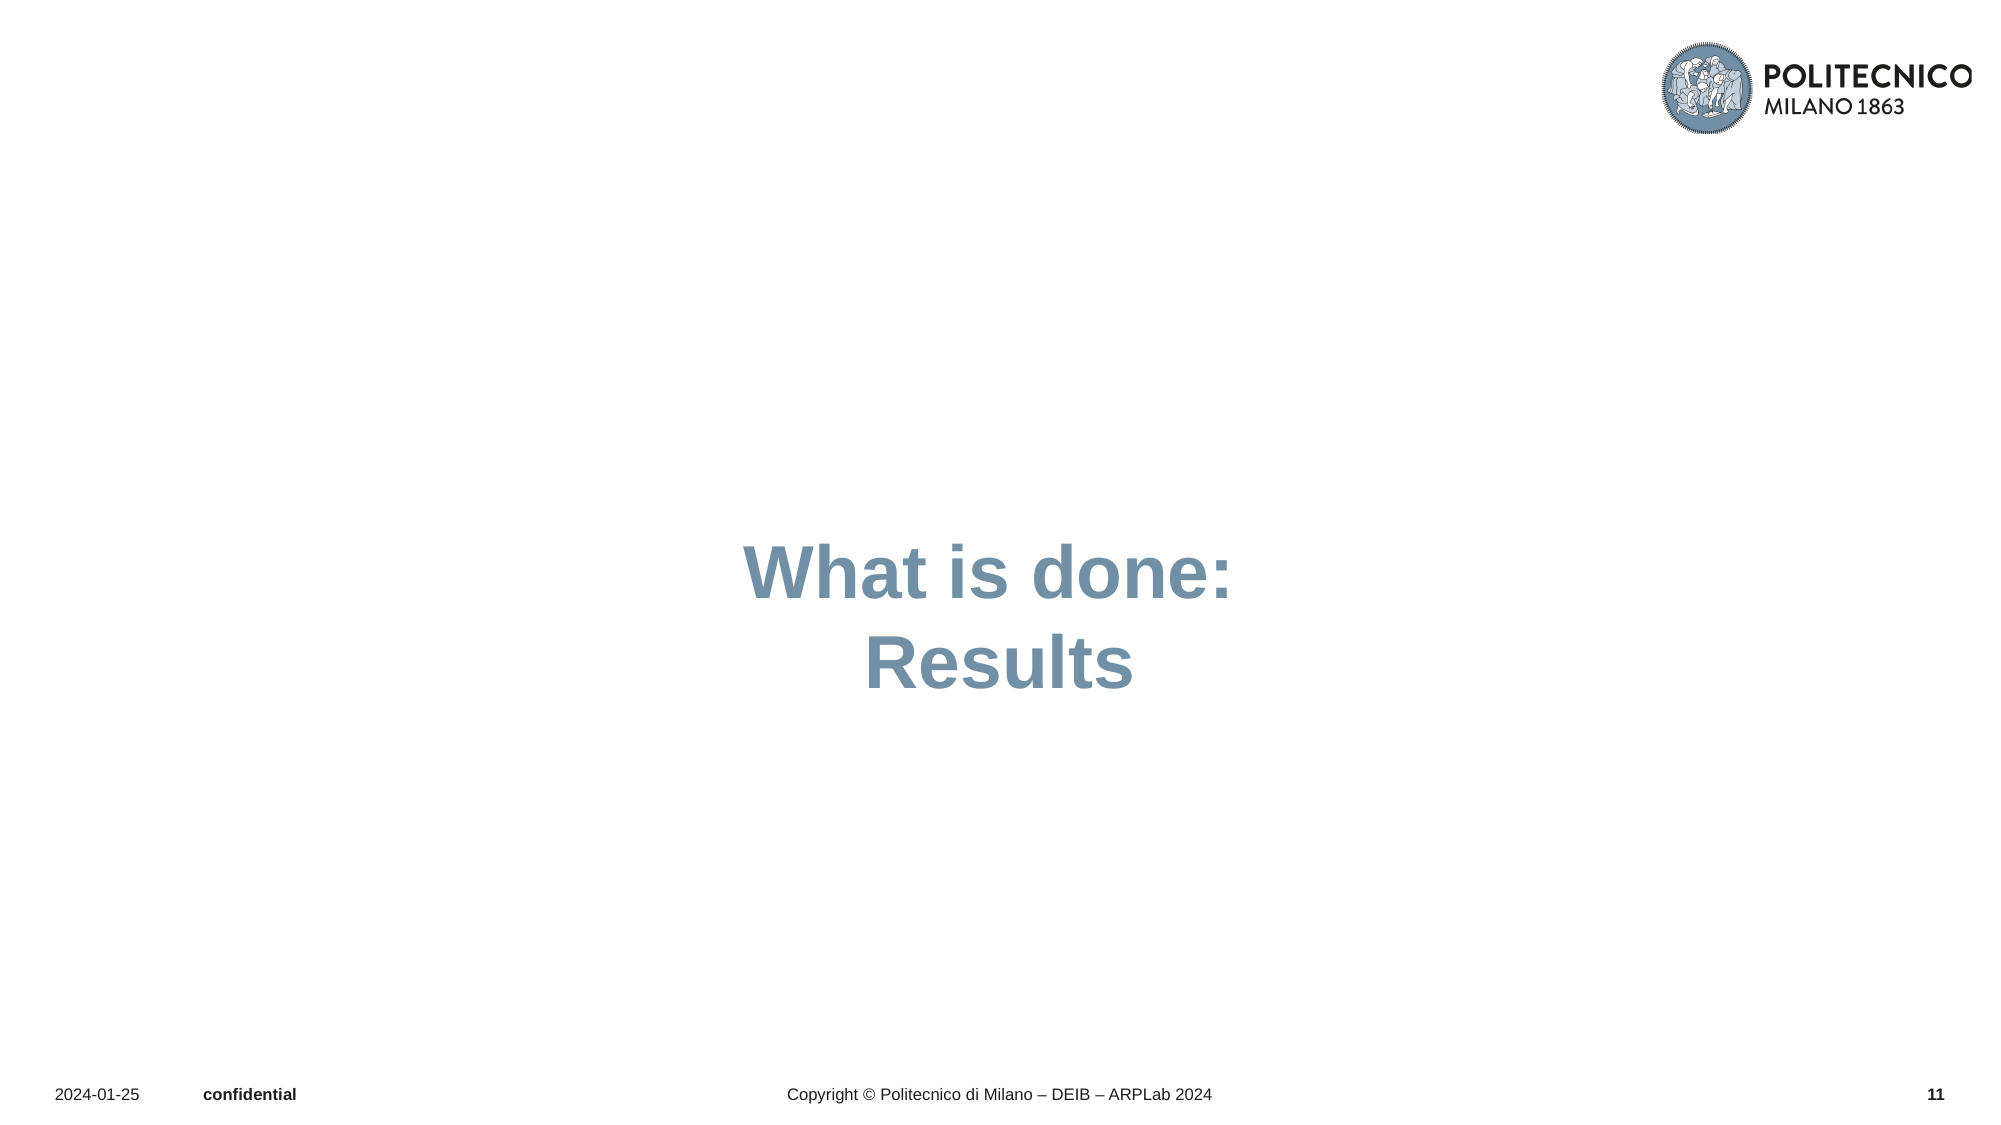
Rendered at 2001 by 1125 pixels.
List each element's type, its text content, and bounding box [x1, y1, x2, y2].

title What is done: Results [73, 248, 1927, 705]
